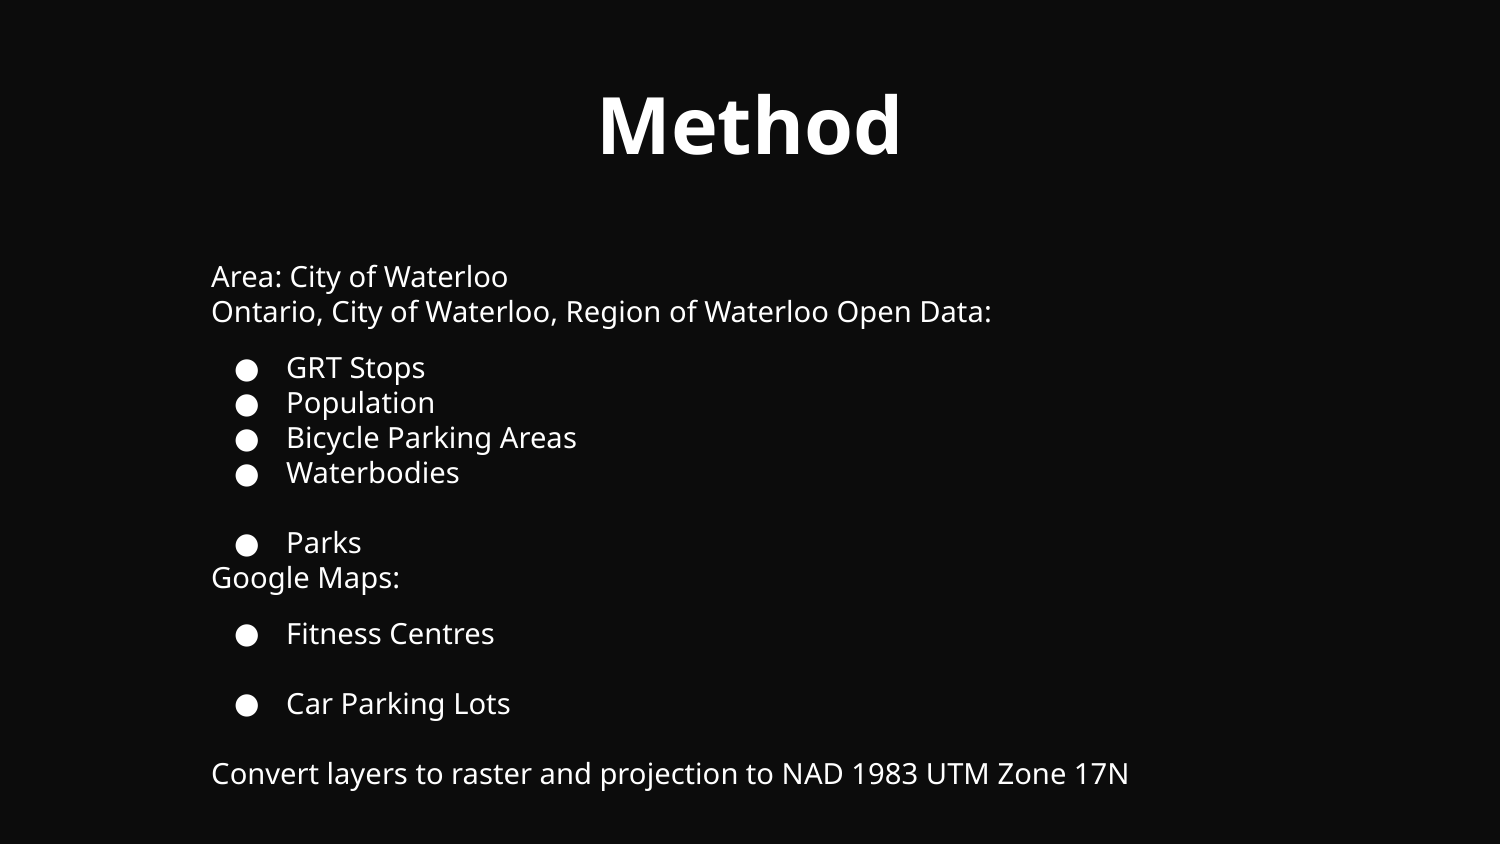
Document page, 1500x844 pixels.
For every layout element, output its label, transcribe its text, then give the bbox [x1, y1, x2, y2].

text_box Area: City of Waterloo Ontario, City of Waterloo, Region of Waterloo Open Data: GRT Stops Population Bicycle Parking Areas Waterbodies Parks Google Maps: Fitness Centres Car Parking Lots Convert layers to raster and projection to NAD 1983 UTM Zone 17N [196, 208, 1304, 805]
text_box Method [196, 69, 1304, 176]
